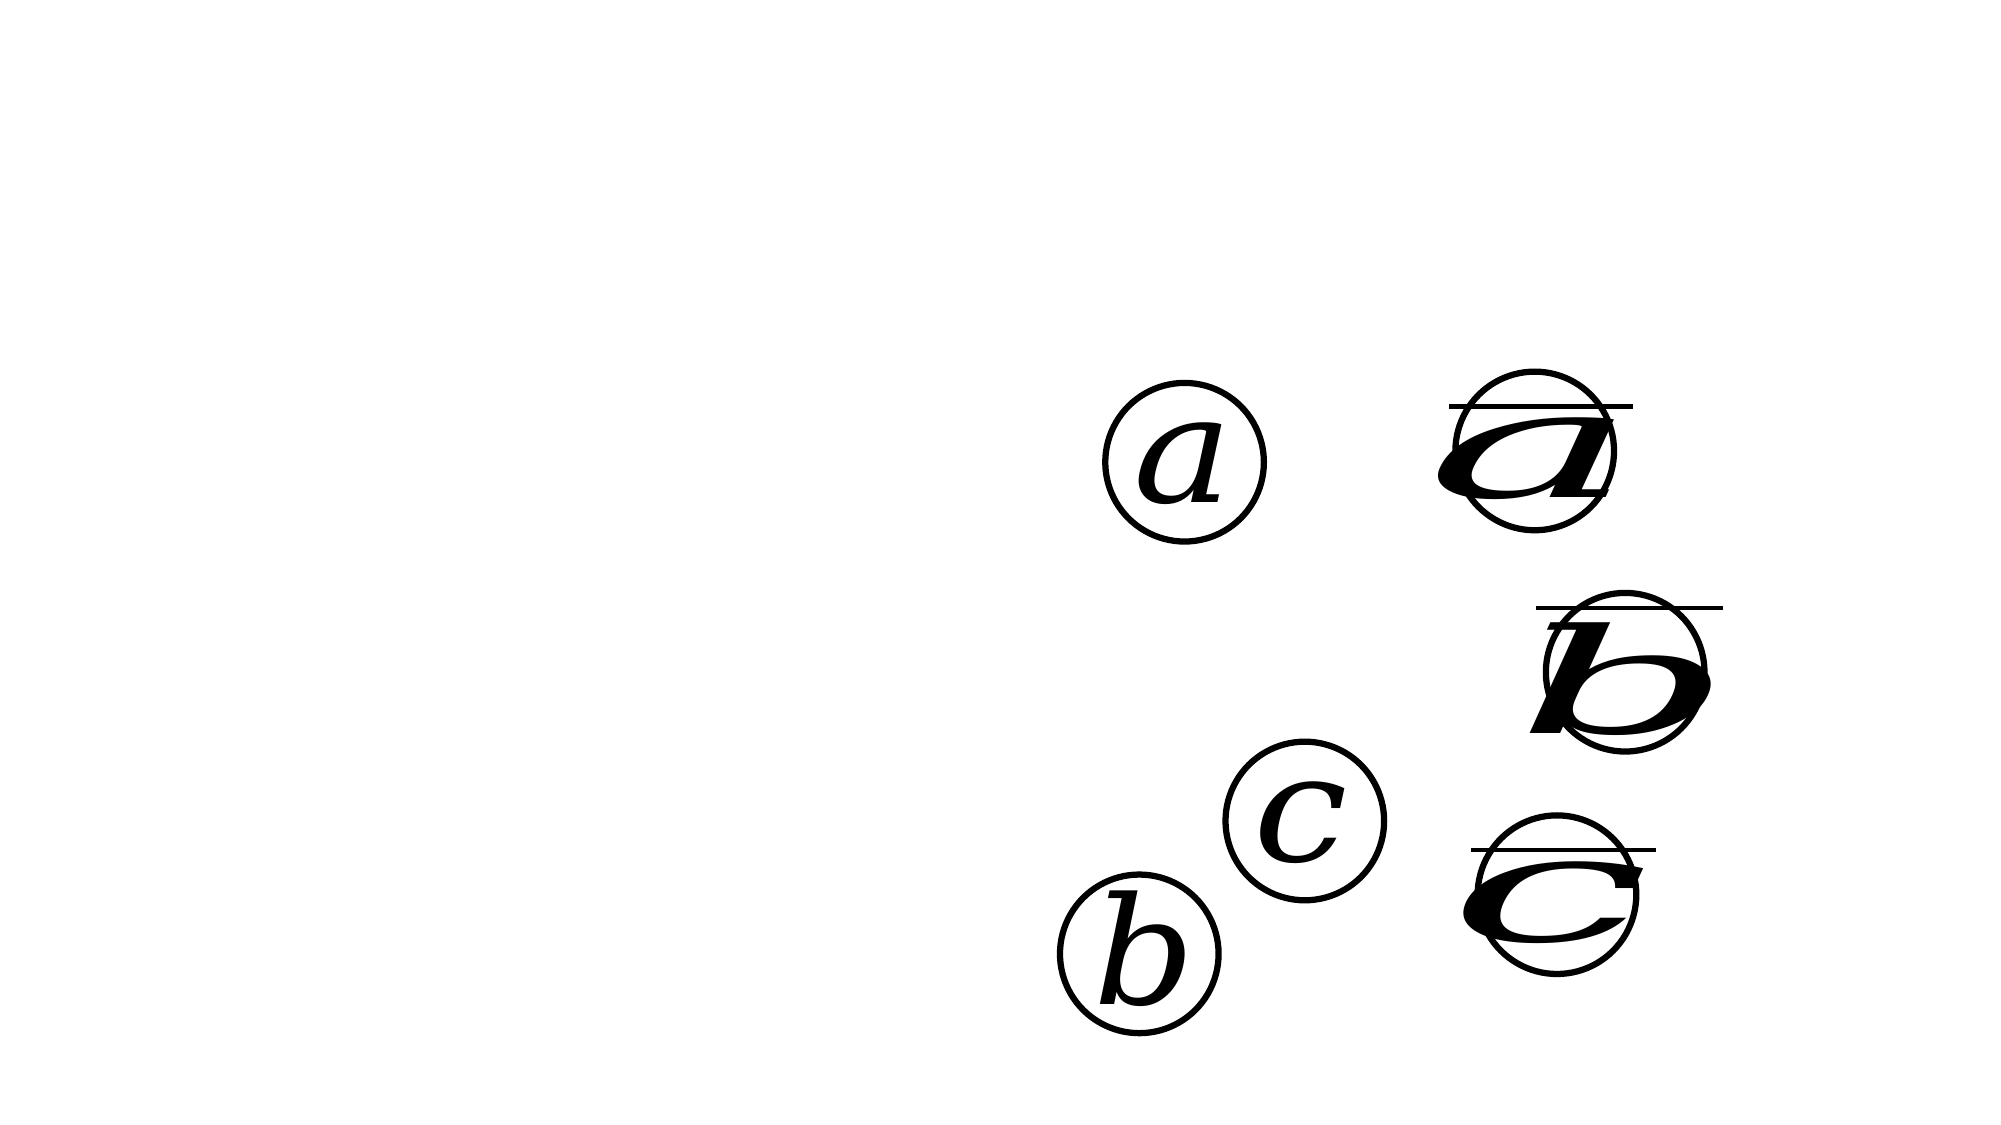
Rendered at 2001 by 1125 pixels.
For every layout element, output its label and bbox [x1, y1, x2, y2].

text_box [1105, 371, 1264, 542]
text_box [1514, 592, 1736, 767]
text_box [1225, 730, 1385, 901]
text_box [1426, 366, 1648, 534]
text_box [1448, 810, 1670, 977]
text_box [1059, 873, 1219, 1040]
